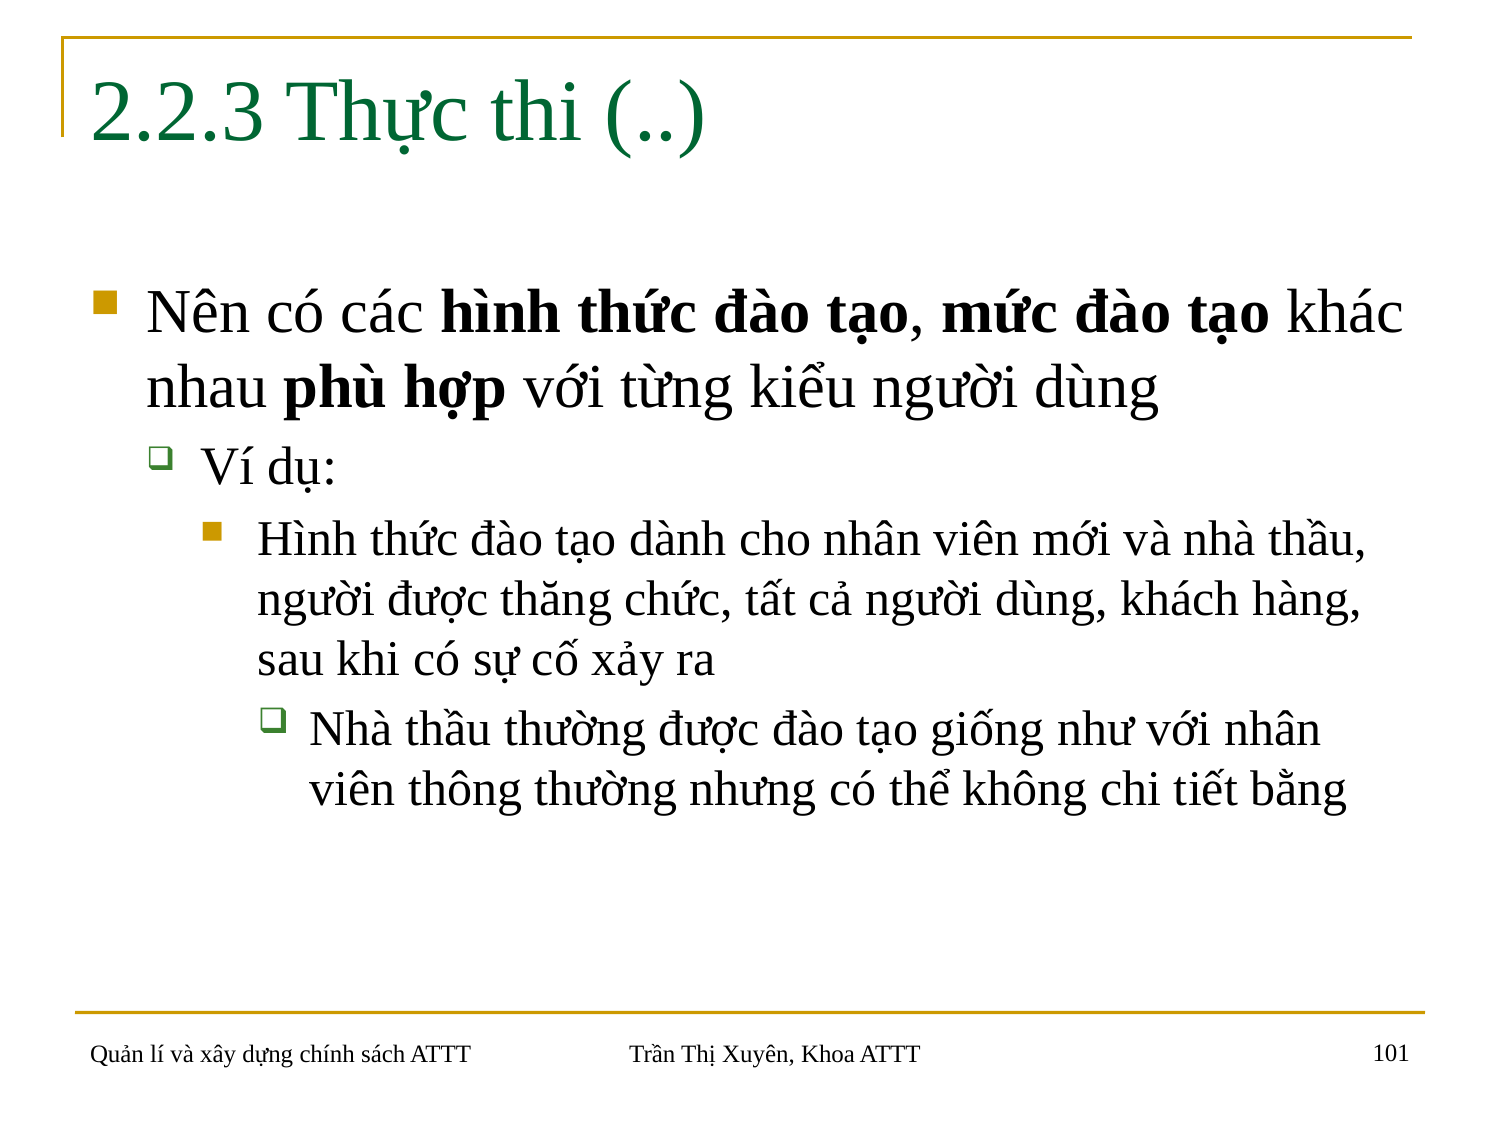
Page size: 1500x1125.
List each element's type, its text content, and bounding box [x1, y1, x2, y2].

title 2.2.3 Thực thi (..) [75, 45, 1425, 233]
list Nên có các hình thức đào tạo, mức đào tạo khác nhau phù hợp với từng kiểu người dùng Ví dụ: Hình thức đào tạo dành cho nhân viên mới và nhà thầu, người được thăng chức, tất cả người dùng, khách hàng, sau khi có sự cố xảy ra Nhà thầu thường được đào tạo giống như với nhân viên thông thường nhưng có thể không chi tiết bằng [75, 262, 1425, 1006]
slide_number Quản lí và xây dựng chính sách ATTT [75, 999, 500, 1075]
slide_number 101 [1074, 999, 1425, 1075]
footer Trần Thị Xuyên, Khoa ATTT [562, 999, 988, 1075]
